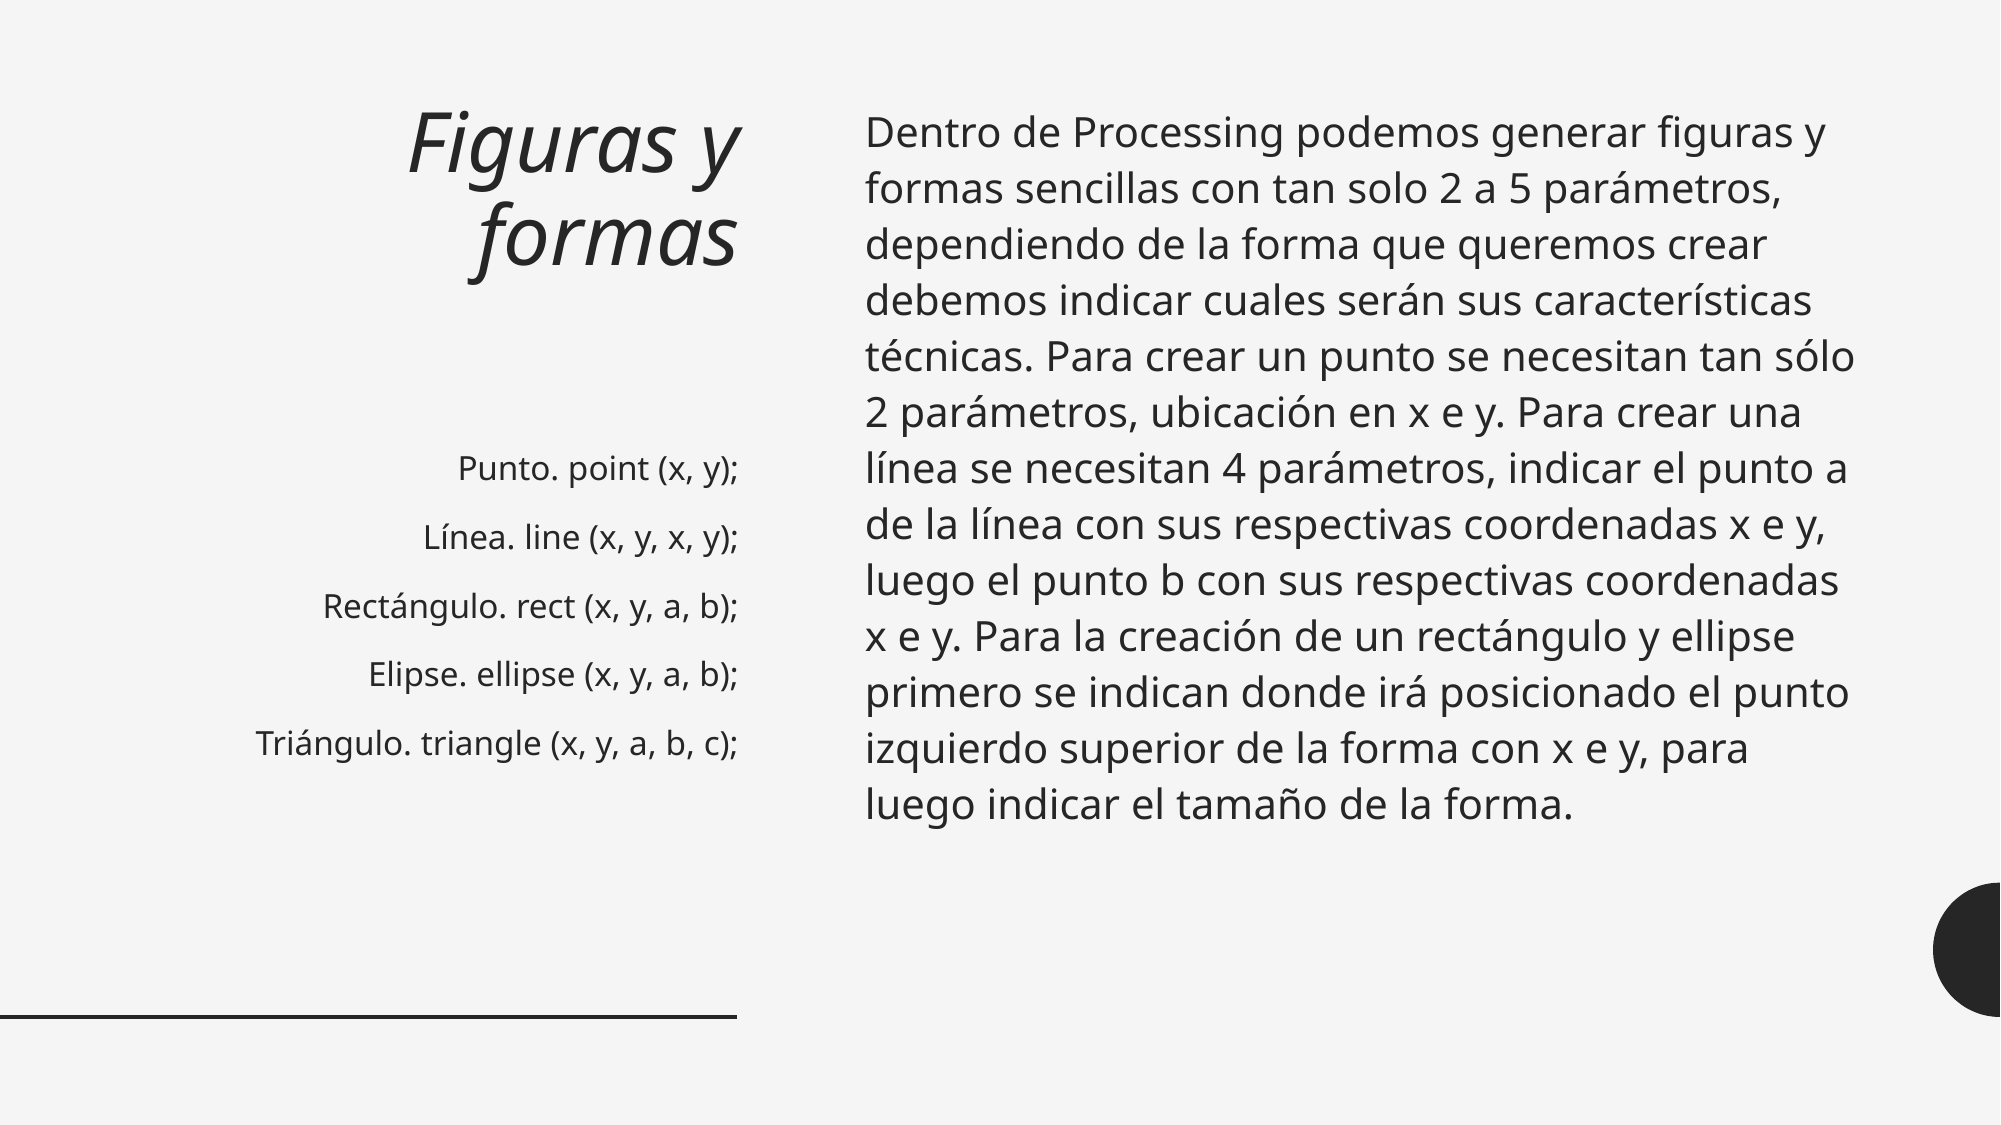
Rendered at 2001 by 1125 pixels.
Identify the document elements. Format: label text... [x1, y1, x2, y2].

list Punto. point (x, y); Línea. line (x, y, x, y); Rectángulo. rect (x, y, a, b); Elipse. ellipse (x, y, a, b); Triángulo. triangle (x, y, a, b, c); [125, 430, 755, 962]
title Figuras y formas [125, 91, 755, 407]
list Dentro de Processing podemos generar figuras y formas sencillas con tan solo 2 a 5 parámetros, dependiendo de la forma que queremos crear debemos indicar cuales serán sus características técnicas. Para crear un punto se necesitan tan sólo 2 parámetros, ubicación en x e y. Para crear una línea se necesitan 4 parámetros, indicar el punto a de la línea con sus respectivas coordenadas x e y, luego el punto b con sus respectivas coordenadas x e y. Para la creación de un rectángulo y ellipse primero se indican donde irá posicionado el punto izquierdo superior de la forma con x e y, para luego indicar el tamaño de la forma. [849, 92, 1875, 1015]
